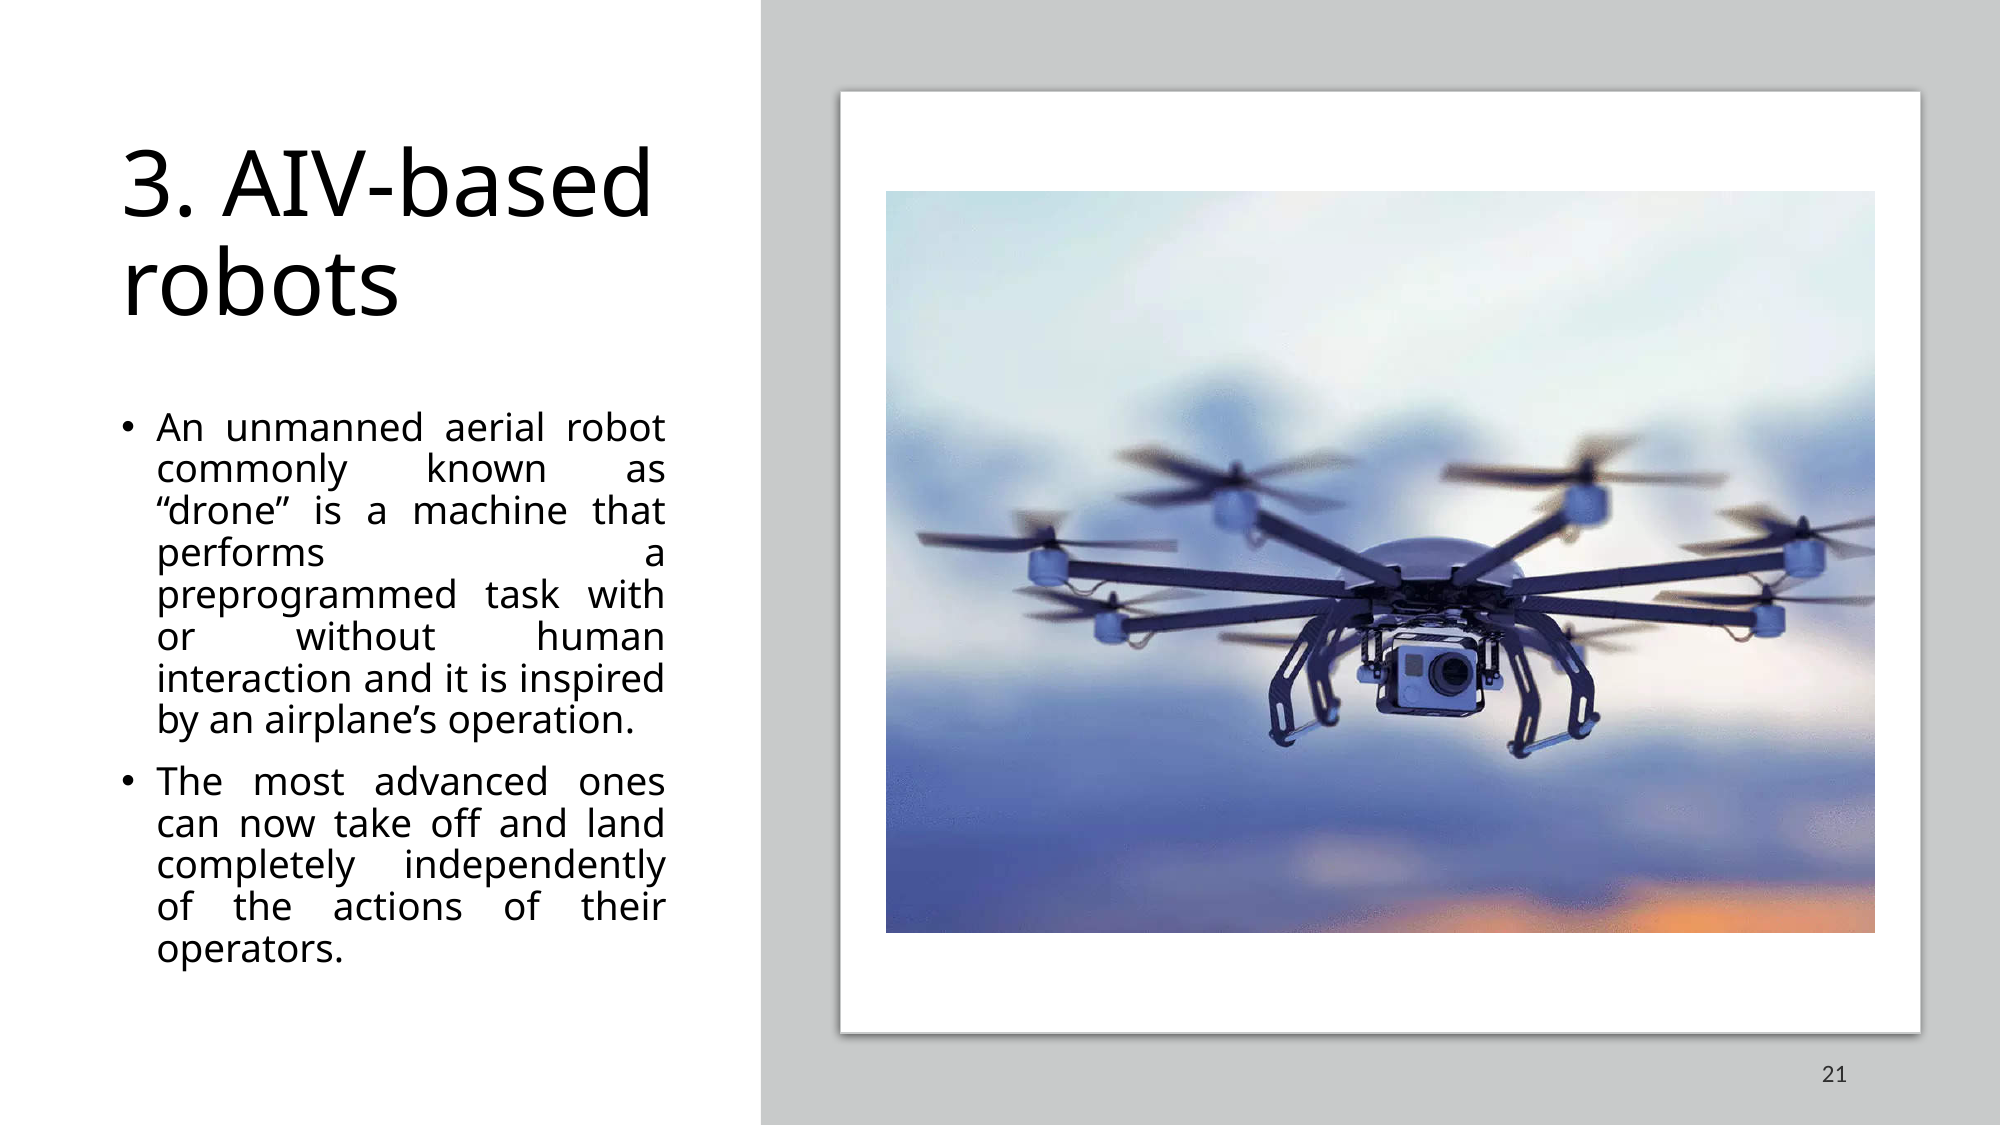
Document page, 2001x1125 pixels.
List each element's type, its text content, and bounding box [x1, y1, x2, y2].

text_box [760, 0, 2000, 1125]
picture [886, 191, 1875, 933]
list An unmanned aerial robot commonly known as “drone” is a machine that performs a preprogrammed task with or without human interaction and it is inspired by an airplane’s operation. The most advanced ones can now take off and land completely independently of the actions of their operators. [106, 399, 682, 1021]
slide_number 21 [1412, 1042, 1863, 1103]
title 3. AIV-based robots [106, 103, 682, 370]
text_box [839, 90, 1922, 1034]
